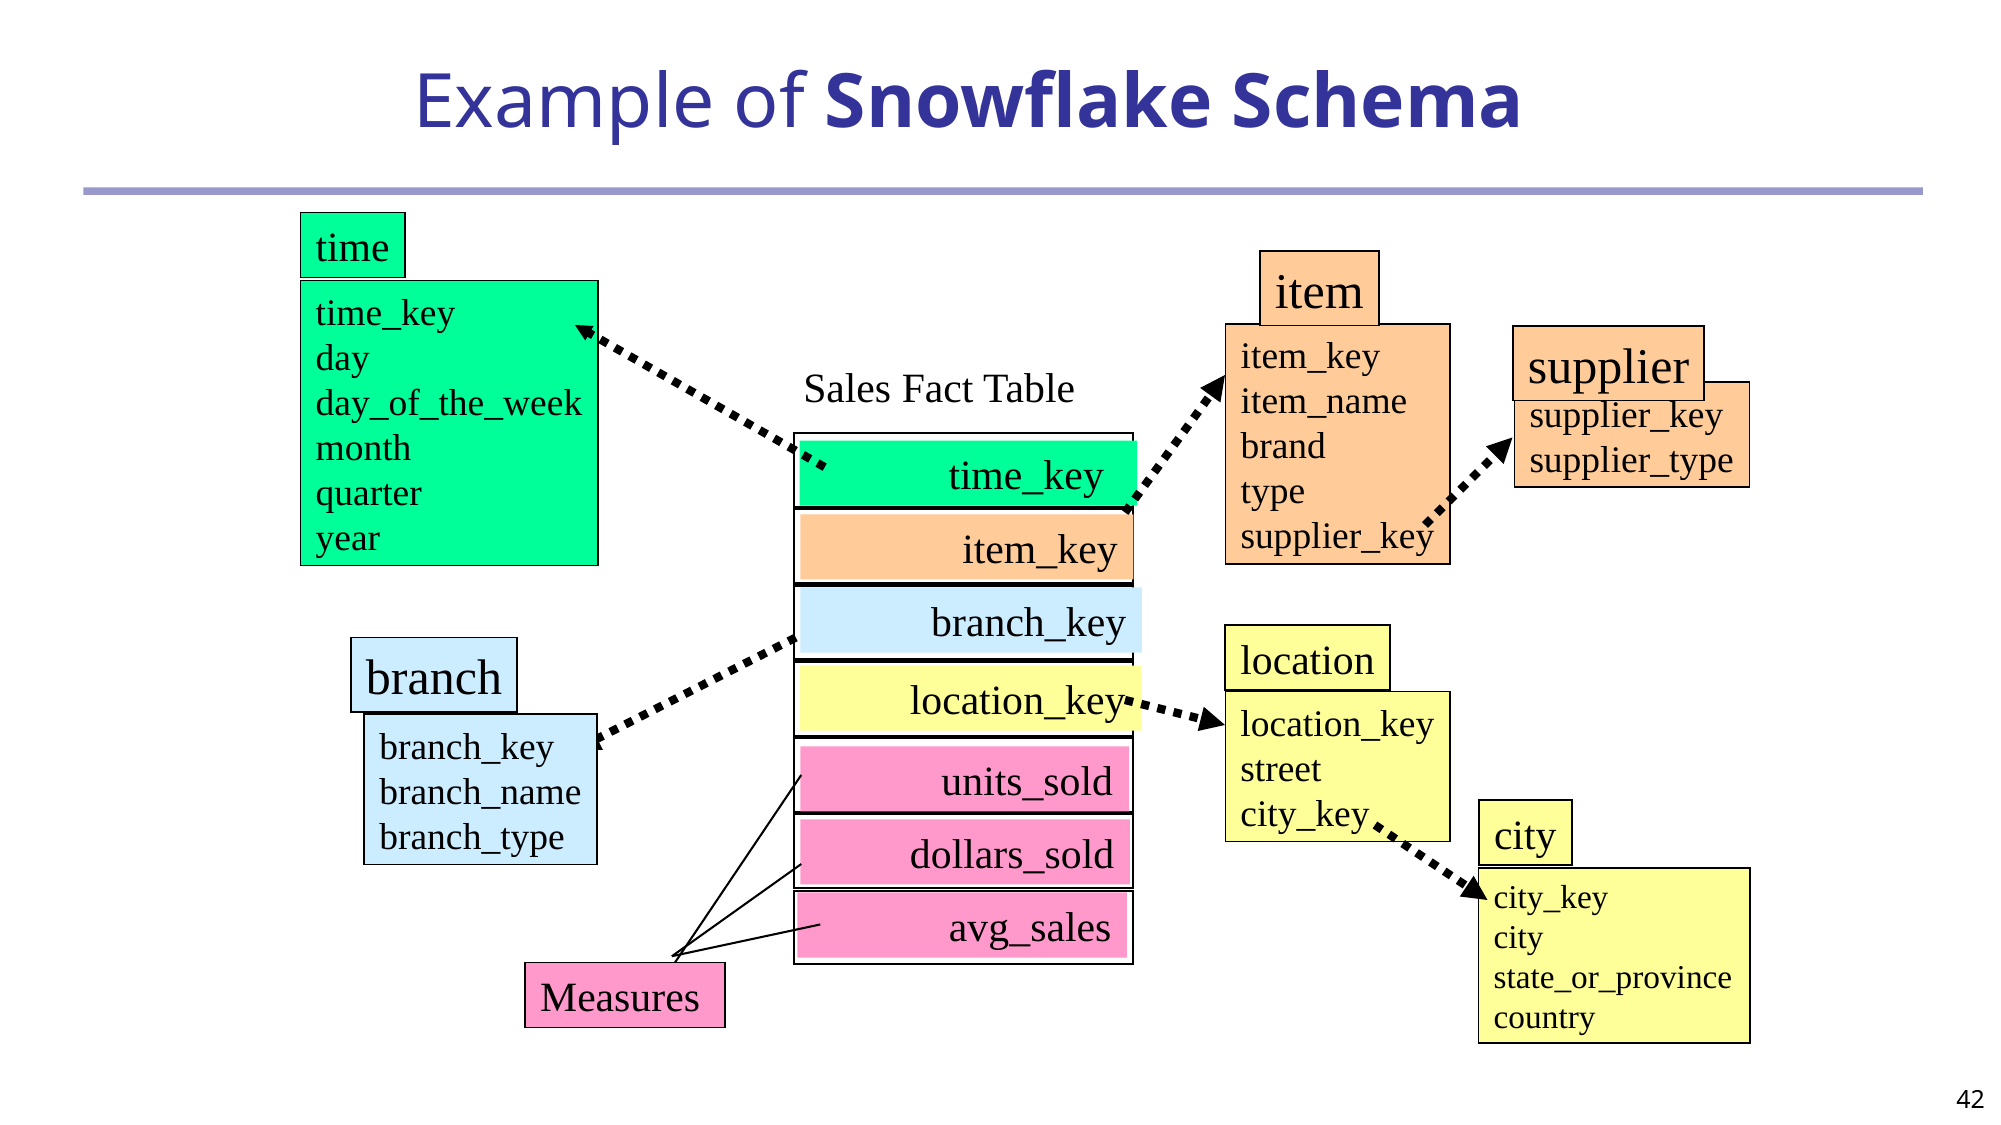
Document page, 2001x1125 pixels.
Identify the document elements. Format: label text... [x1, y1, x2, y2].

slide_number 42 [1583, 1049, 2000, 1125]
title Example of Snowflake Schema [331, 67, 1607, 150]
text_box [299, 212, 1751, 1046]
